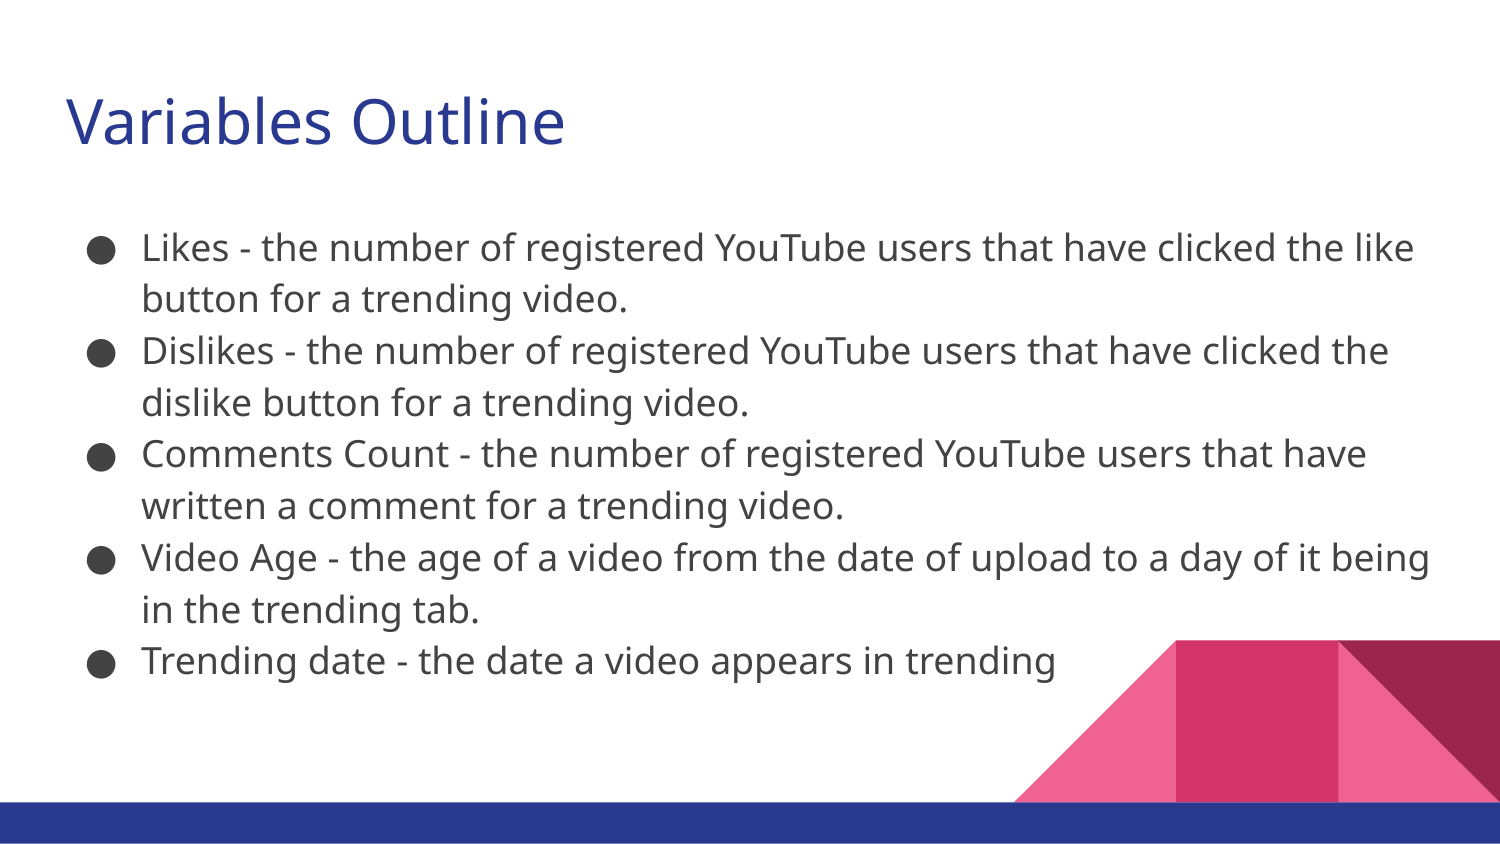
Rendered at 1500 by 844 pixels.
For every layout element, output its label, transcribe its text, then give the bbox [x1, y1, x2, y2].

list Likes - the number of registered YouTube users that have clicked the like button for a trending video. Dislikes - the number of registered YouTube users that have clicked the dislike button for a trending video. Comments Count - the number of registered YouTube users that have written a comment for a trending video. Video Age - the age of a video from the date of upload to a day of it being in the trending tab. Trending date - the date a video appears in trending [51, 201, 1449, 750]
title Variables Outline [51, 67, 1449, 167]
